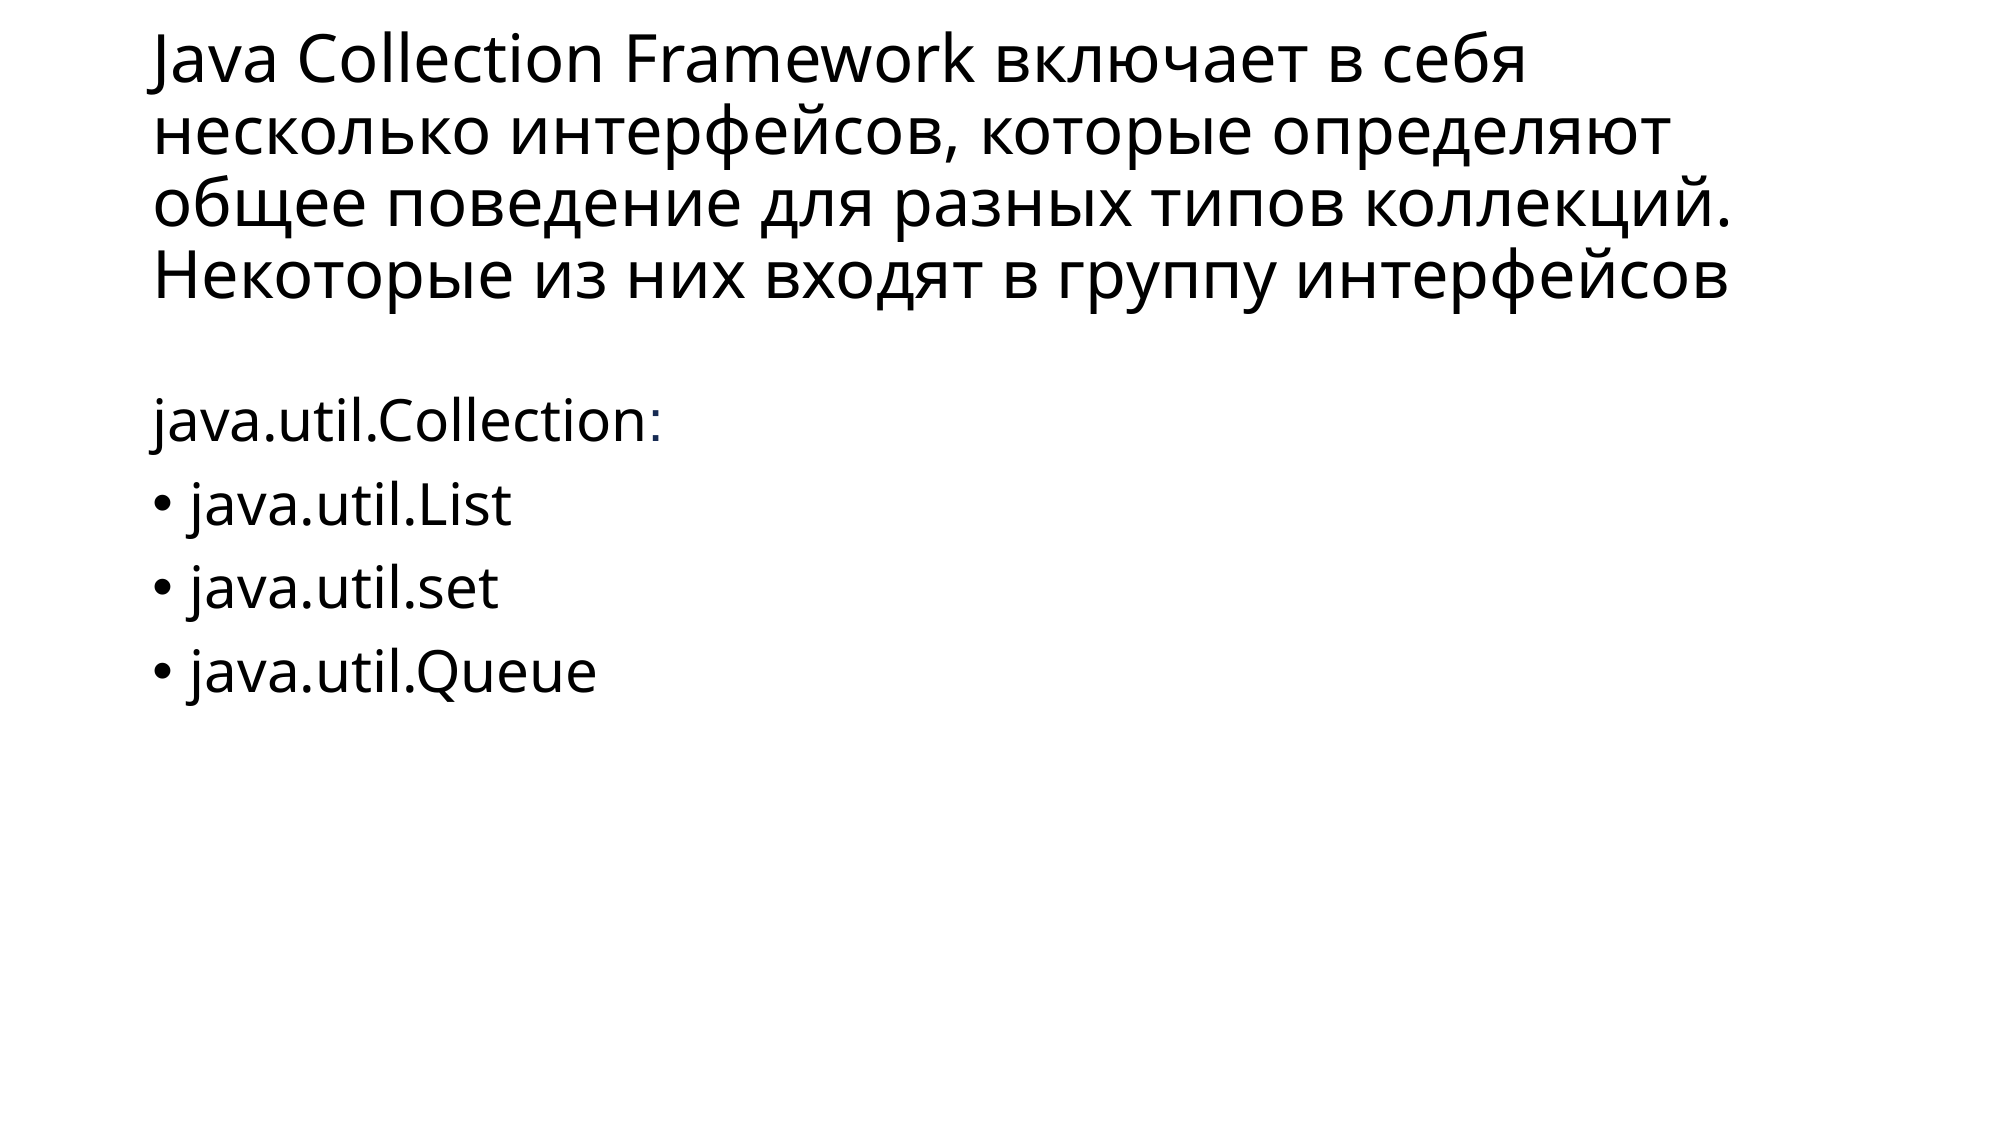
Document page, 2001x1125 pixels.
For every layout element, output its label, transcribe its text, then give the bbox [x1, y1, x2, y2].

title Java Collection Framework включает в себя несколько интерфейсов, которые определяют общее поведение для разных типов коллекций. Некоторые из них входят в группу интерфейсов [137, 59, 1863, 278]
list java.util.Collection: java.util.List java.util.set java.util.Queue [137, 383, 1863, 1014]
